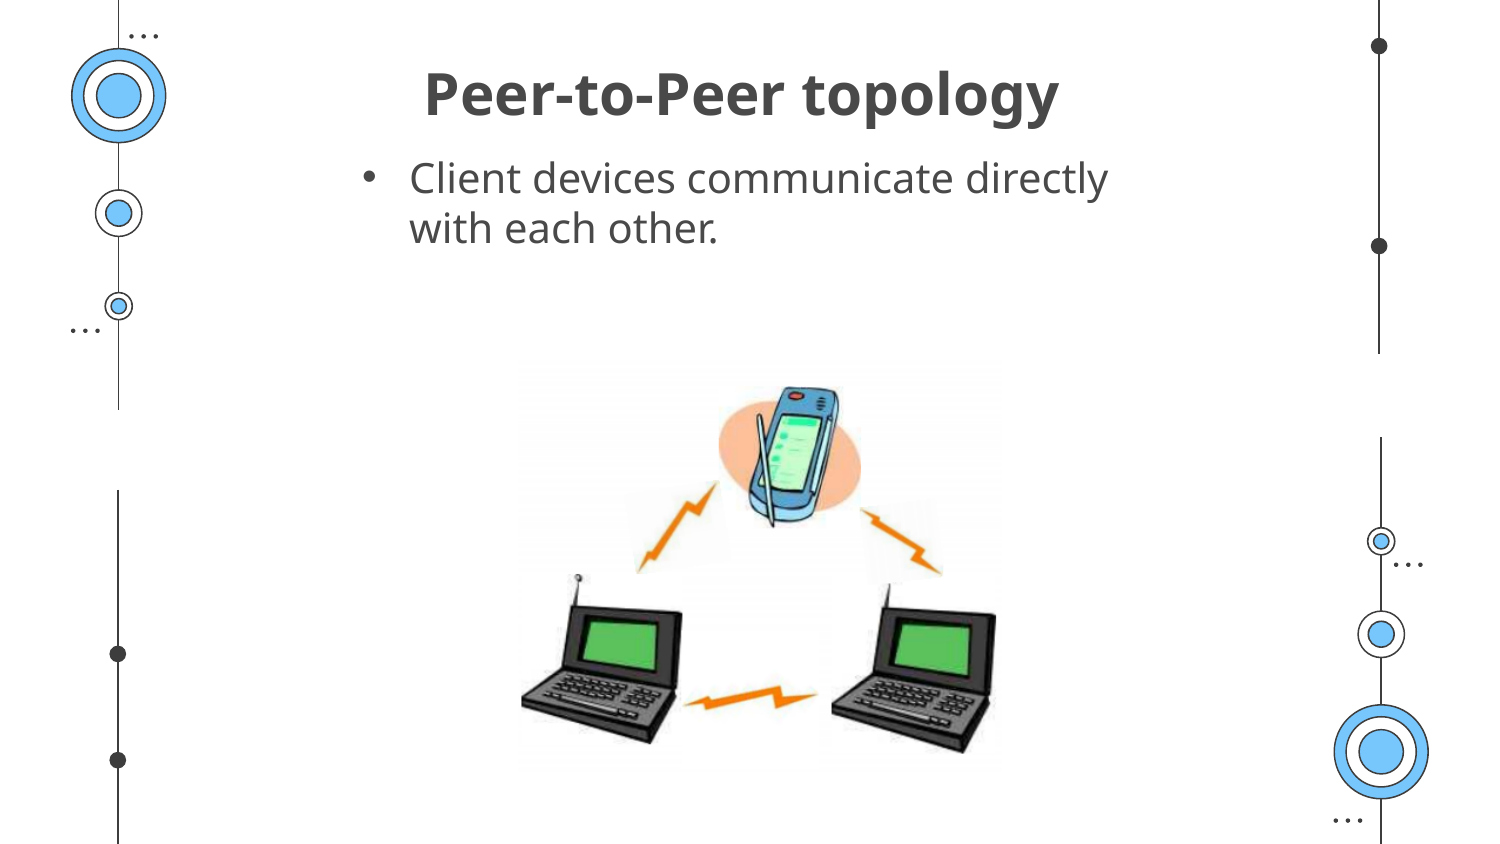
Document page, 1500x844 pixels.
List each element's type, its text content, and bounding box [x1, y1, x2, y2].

subtitle Client devices communicate directly with each other. [347, 137, 1137, 323]
title Peer-to-Peer topology [347, 41, 1137, 137]
picture [518, 357, 1002, 777]
